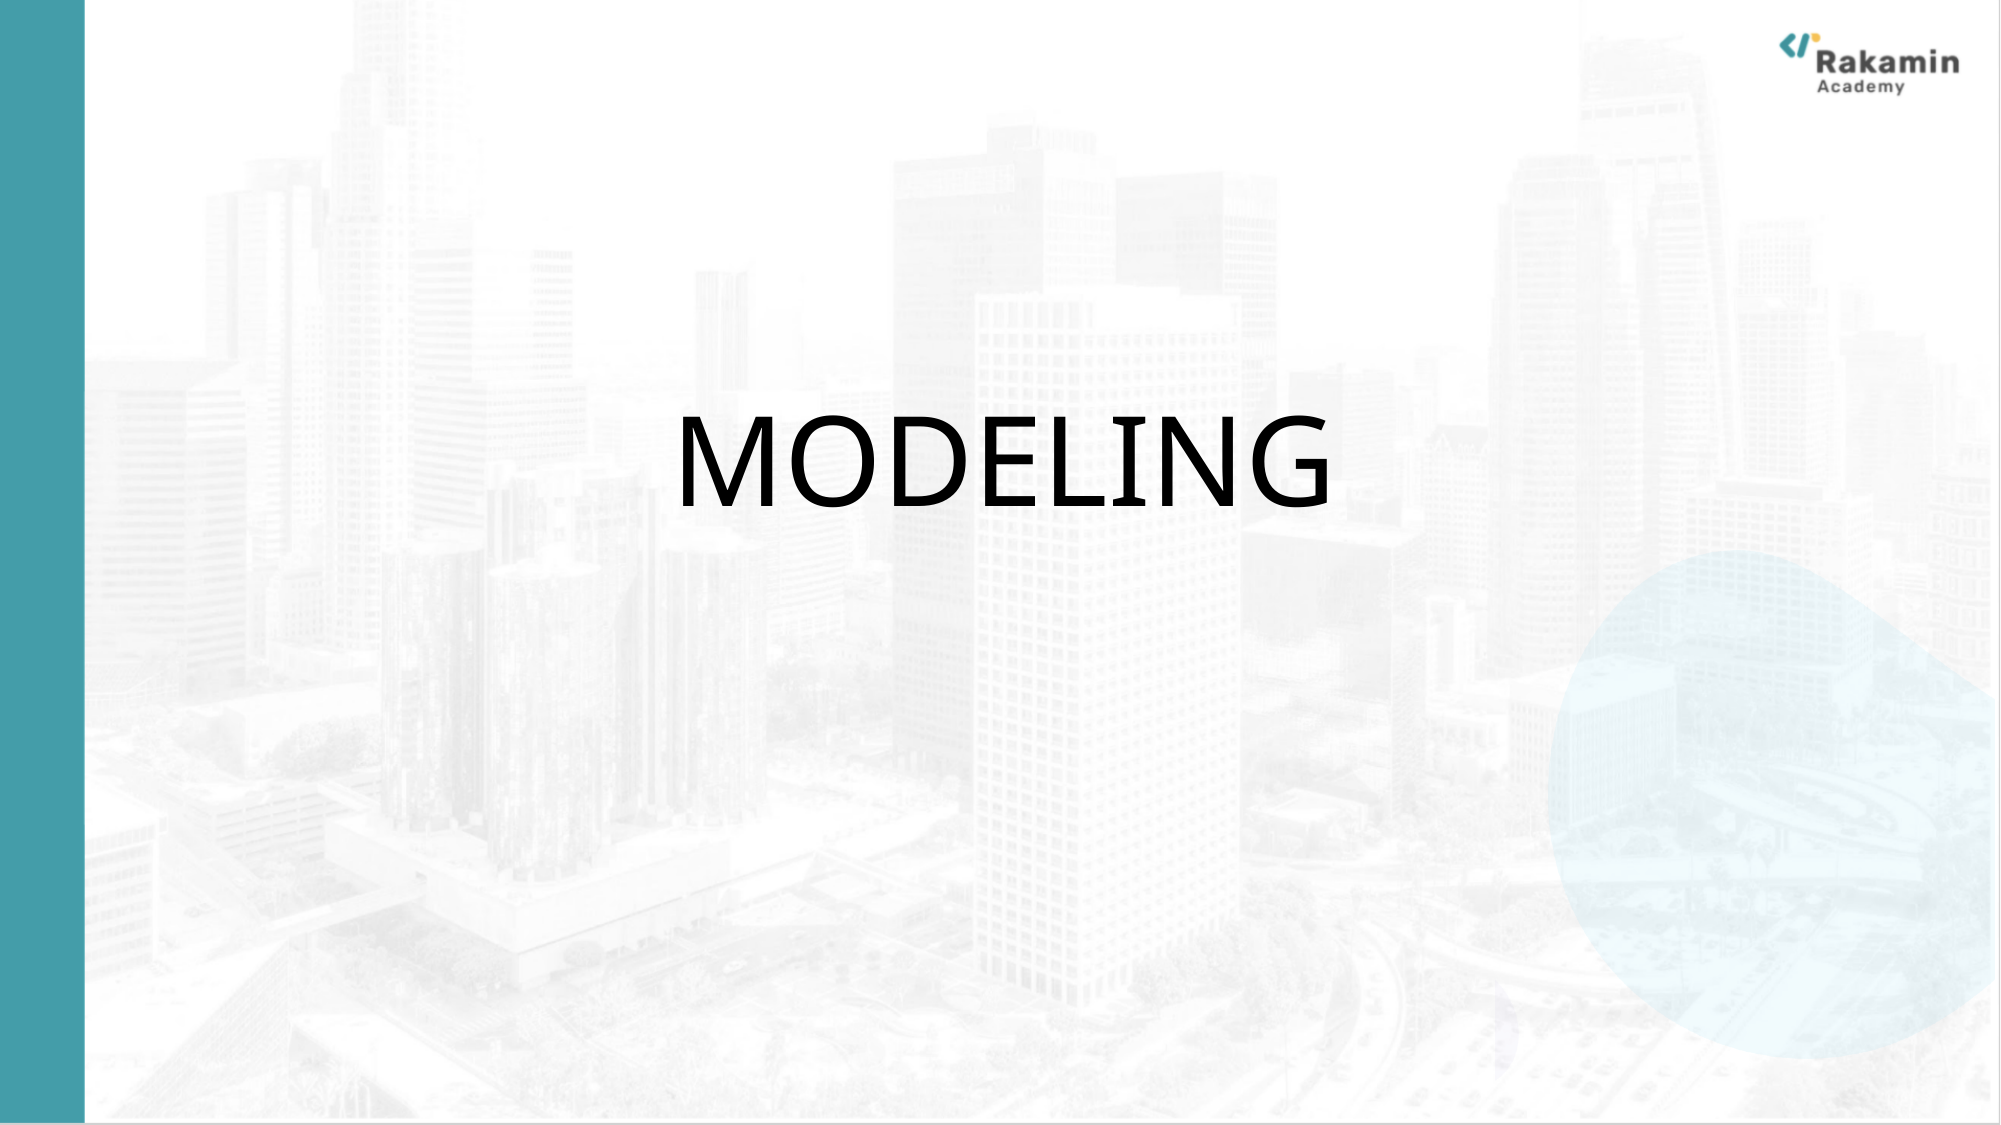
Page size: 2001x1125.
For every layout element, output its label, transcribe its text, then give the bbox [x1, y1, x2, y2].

picture [0, 0, 2001, 1125]
subtitle MODELING [249, 391, 1750, 663]
